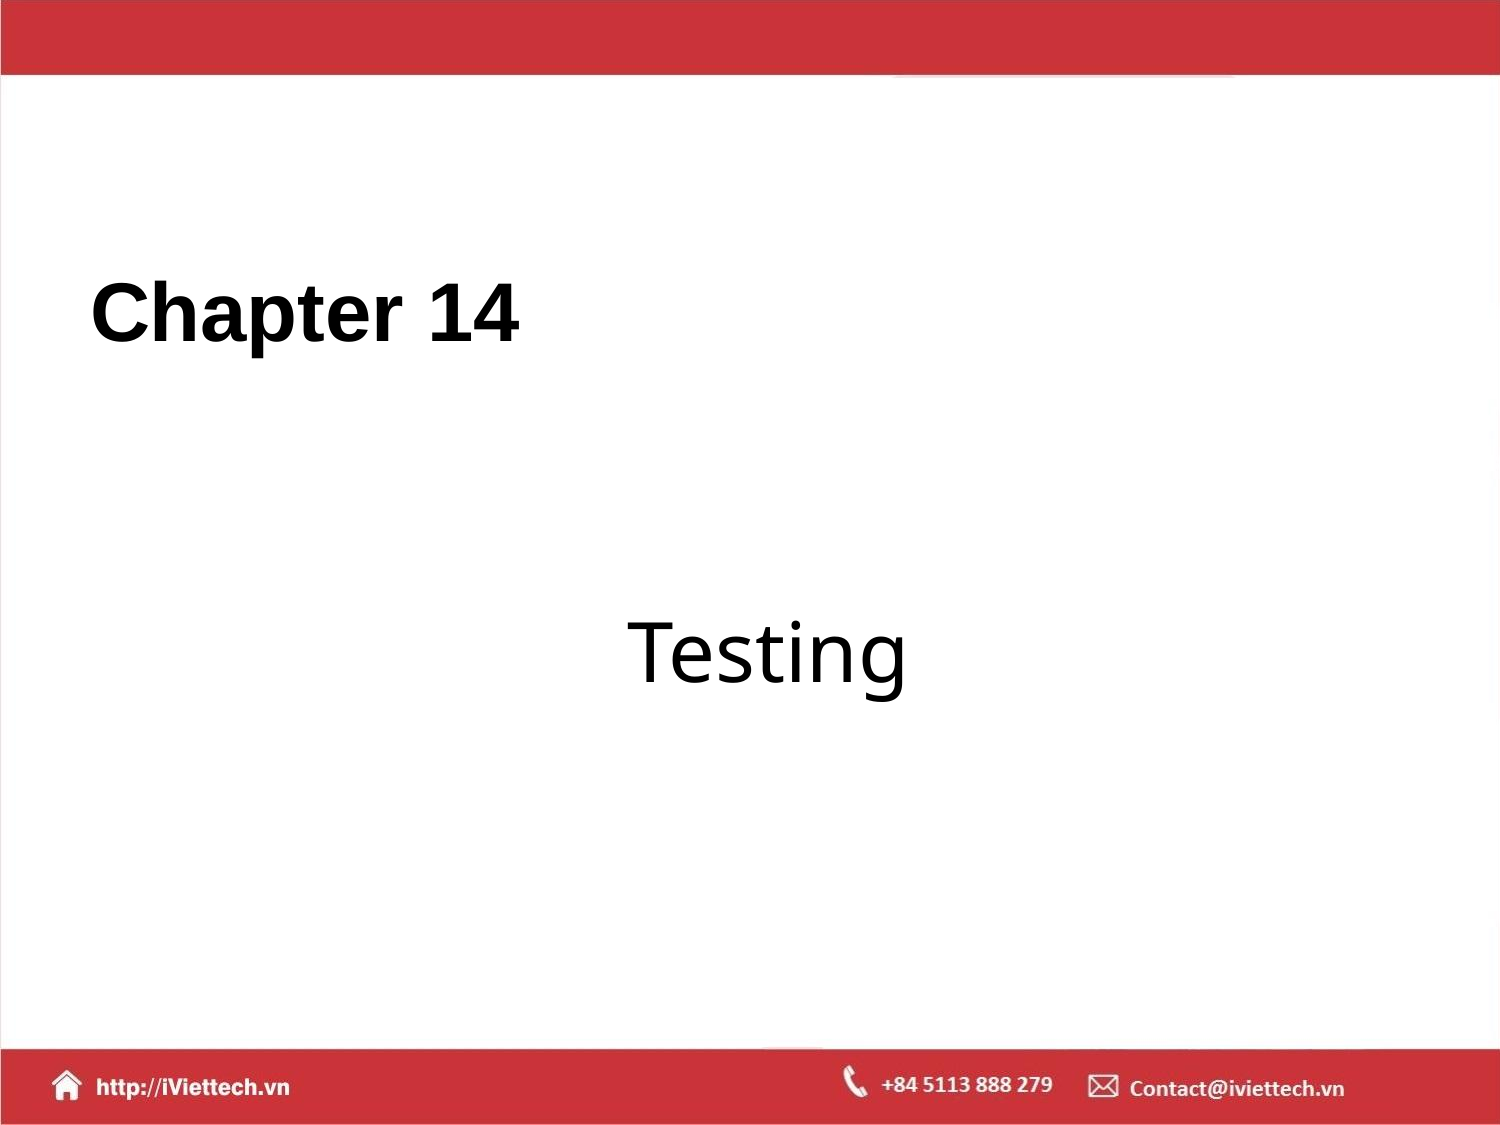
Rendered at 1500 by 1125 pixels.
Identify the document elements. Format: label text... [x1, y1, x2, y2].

title Chapter 14 [75, 187, 1350, 429]
subtitle Testing [75, 474, 1463, 900]
picture [0, 0, 1500, 1125]
